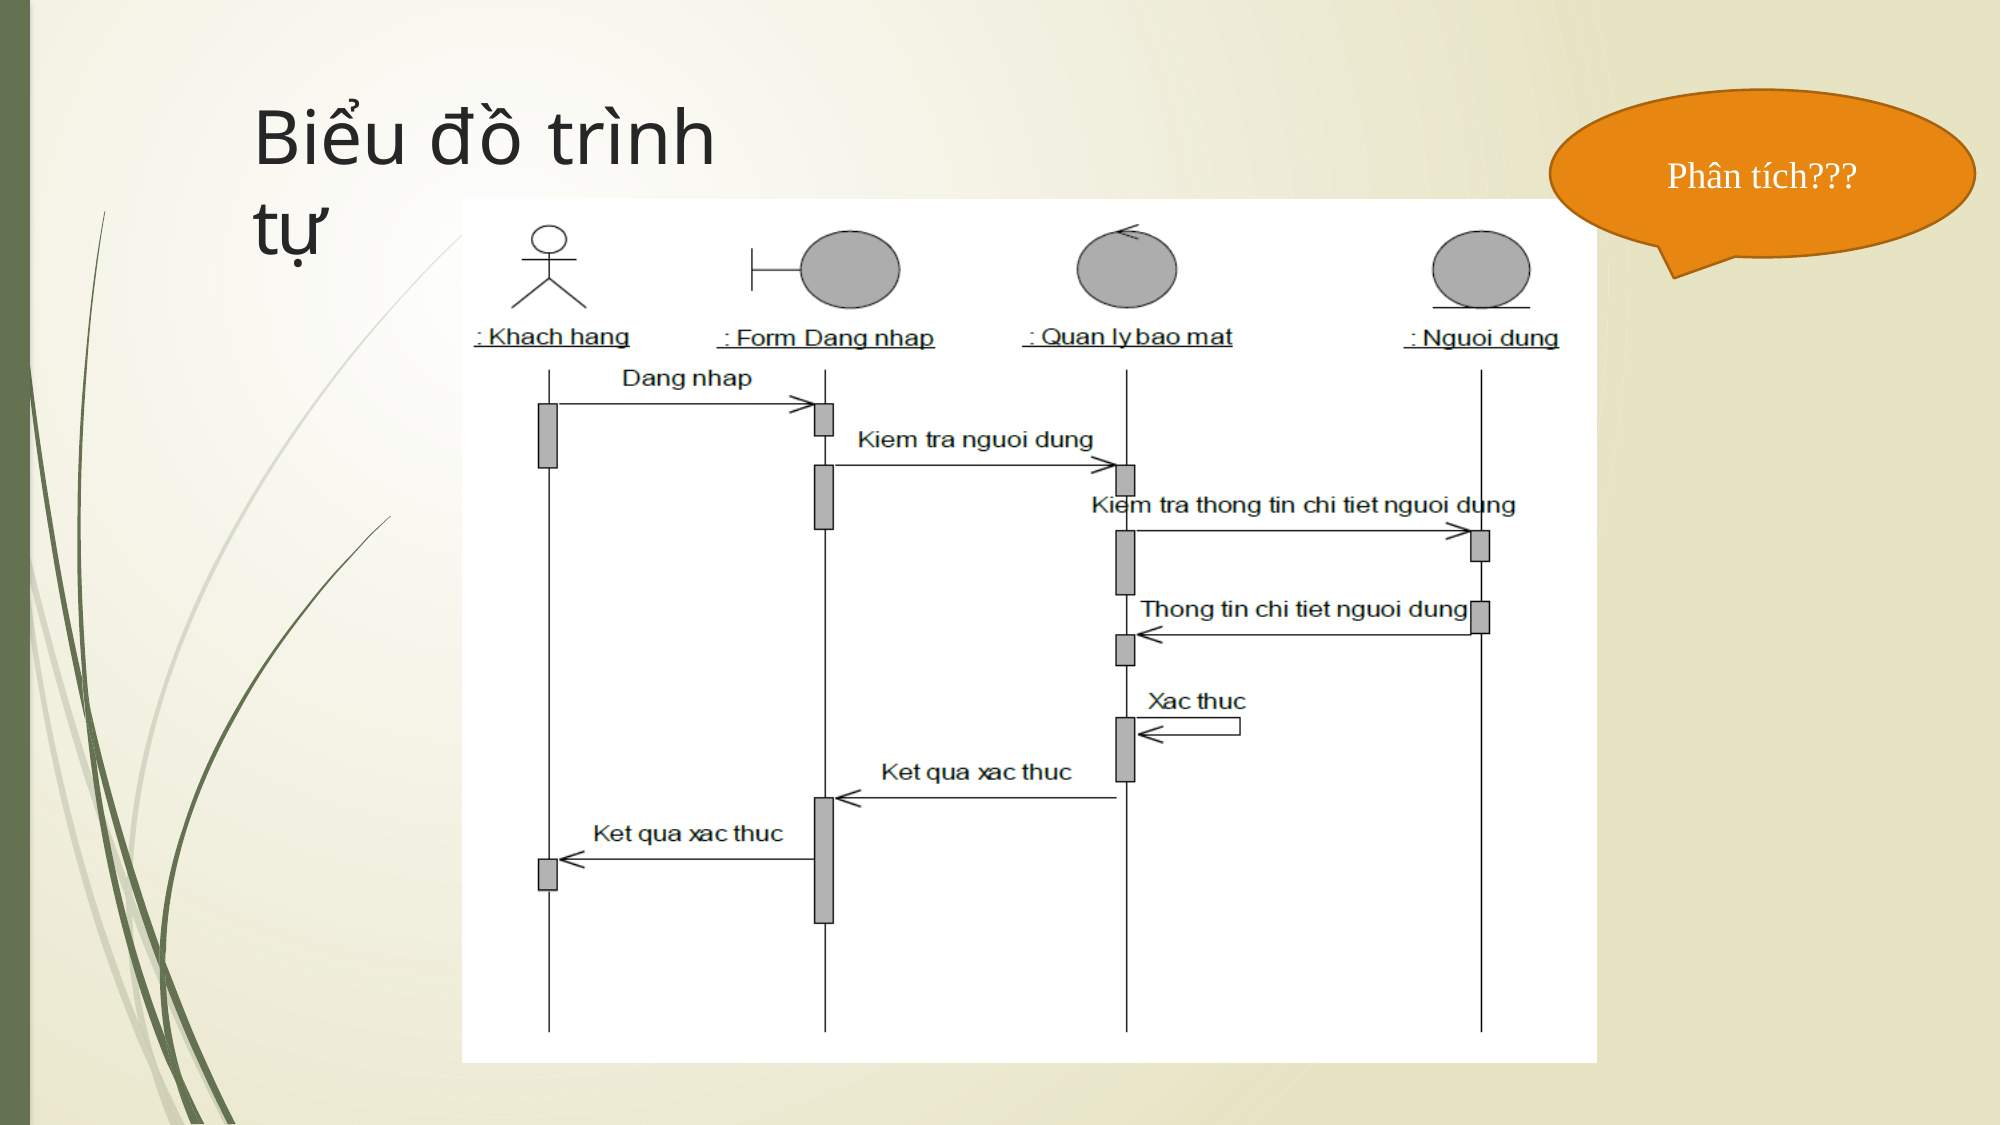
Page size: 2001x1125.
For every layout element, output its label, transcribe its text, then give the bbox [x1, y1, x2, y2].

title Biểu đồ trình tự [249, 87, 766, 278]
picture [462, 199, 1598, 1063]
text_box Phân tích??? [1548, 88, 1977, 280]
